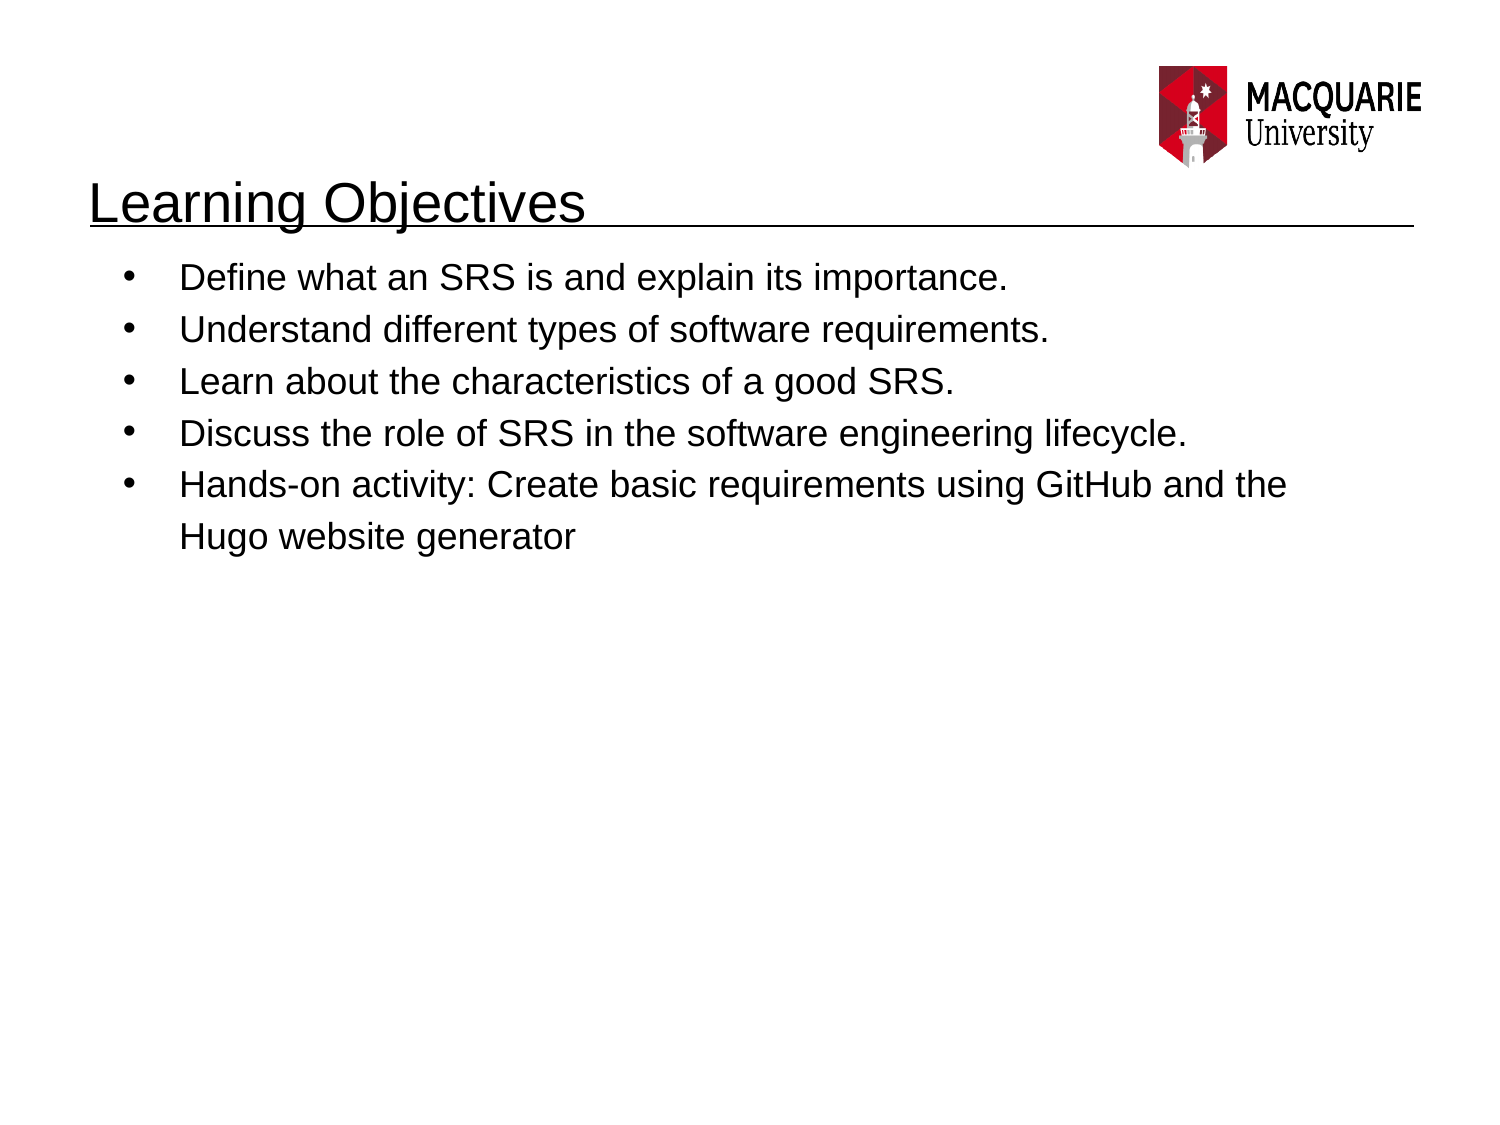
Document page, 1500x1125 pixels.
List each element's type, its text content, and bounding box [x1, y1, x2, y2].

picture [1159, 66, 1421, 171]
title Learning Objectives [73, 95, 1368, 313]
list Define what an SRS is and explain its importance. Understand different types of software requirements. Learn about the characteristics of a good SRS. Discuss the role of SRS in the software engineering lifecycle. Hands-on activity: Create basic requirements using GitHub and the Hugo website generator [89, 231, 1383, 946]
